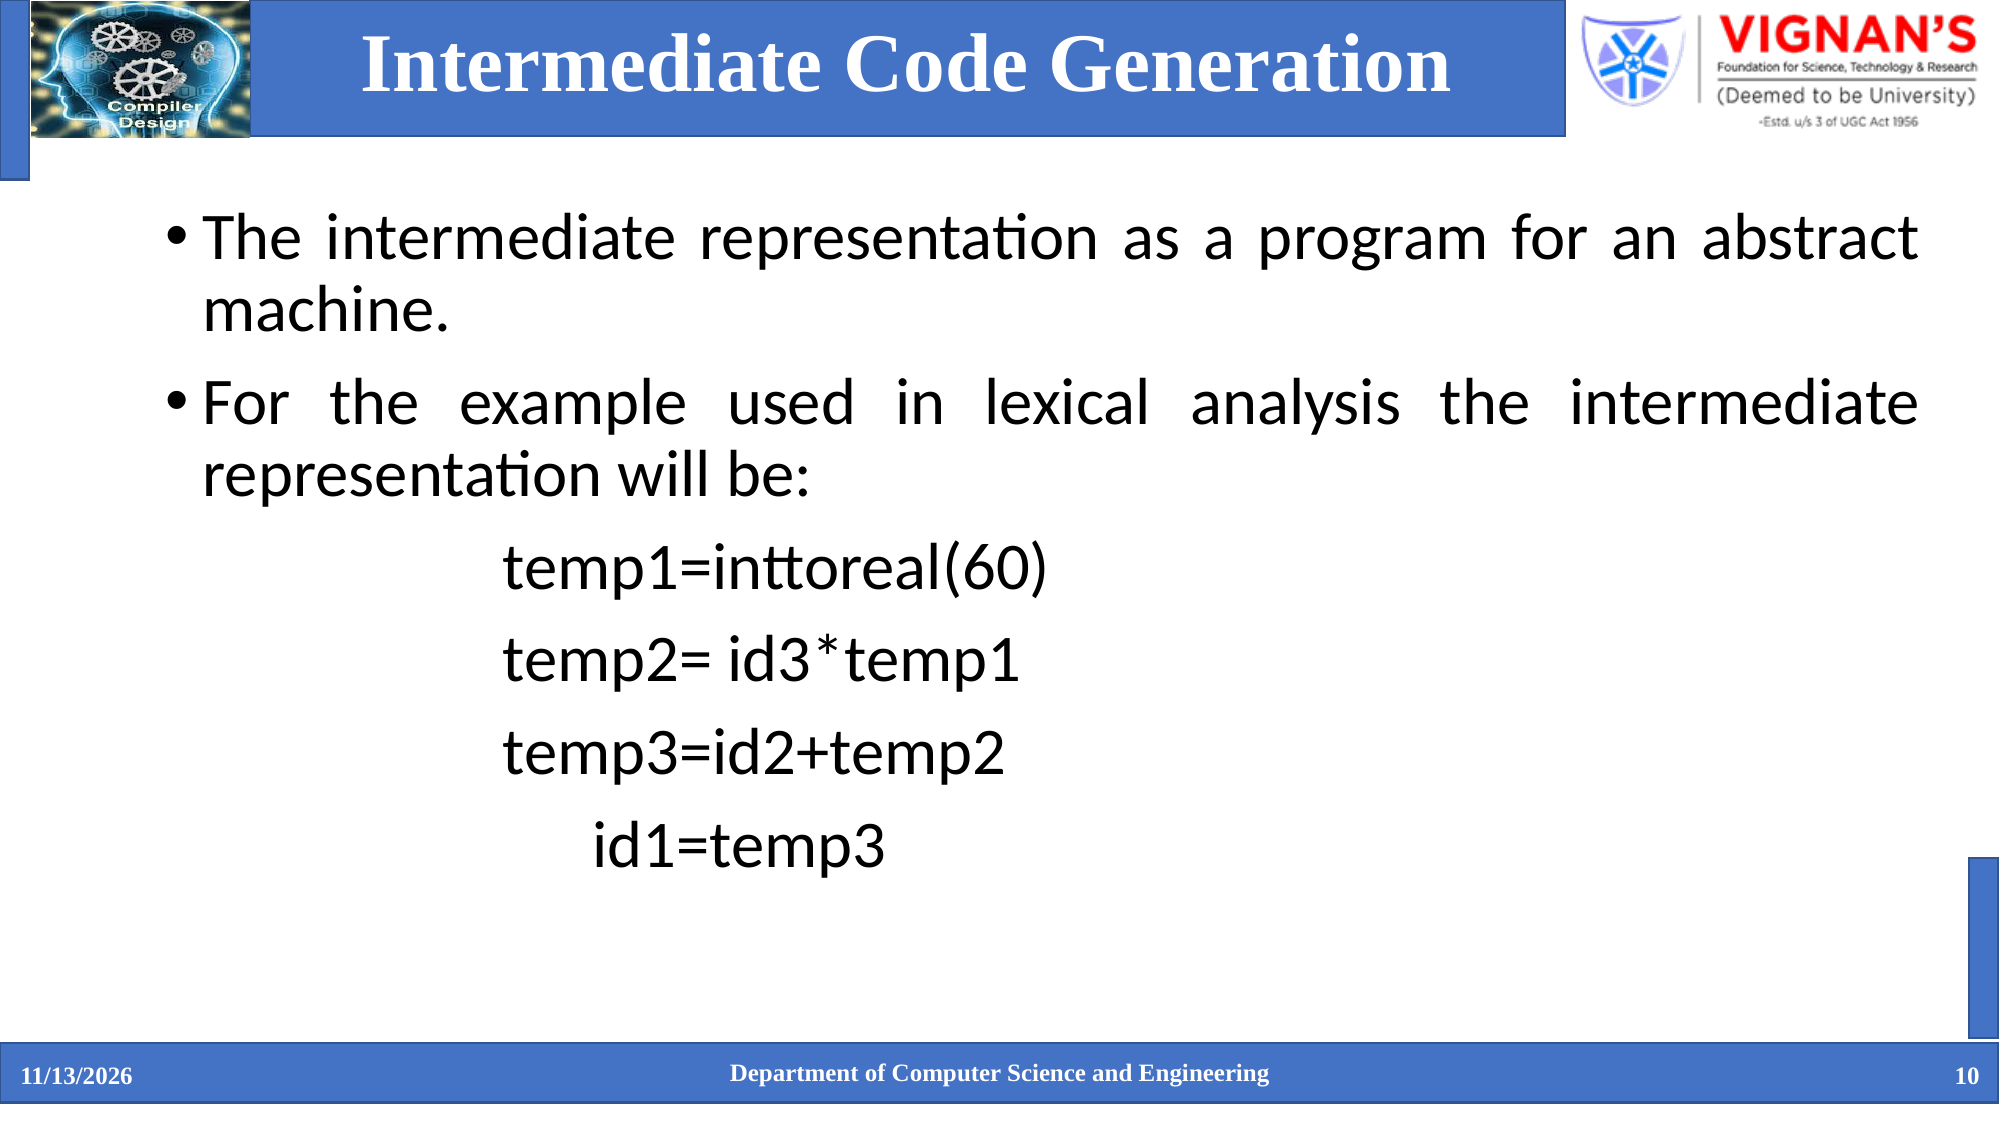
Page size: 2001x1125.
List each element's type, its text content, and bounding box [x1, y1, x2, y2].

list The intermediate representation as a program for an abstract machine. For the example used in lexical analysis the intermediate representation will be: temp1=inttoreal(60) temp2= id3*temp1 temp3=id2+temp2 id1=temp3 [150, 194, 1937, 989]
title Intermediate Code Generation [246, 0, 1567, 134]
text_box Department of Computer Science and Engineering [0, 1049, 2000, 1094]
picture [31, 1, 250, 138]
picture [1565, 1, 1999, 138]
